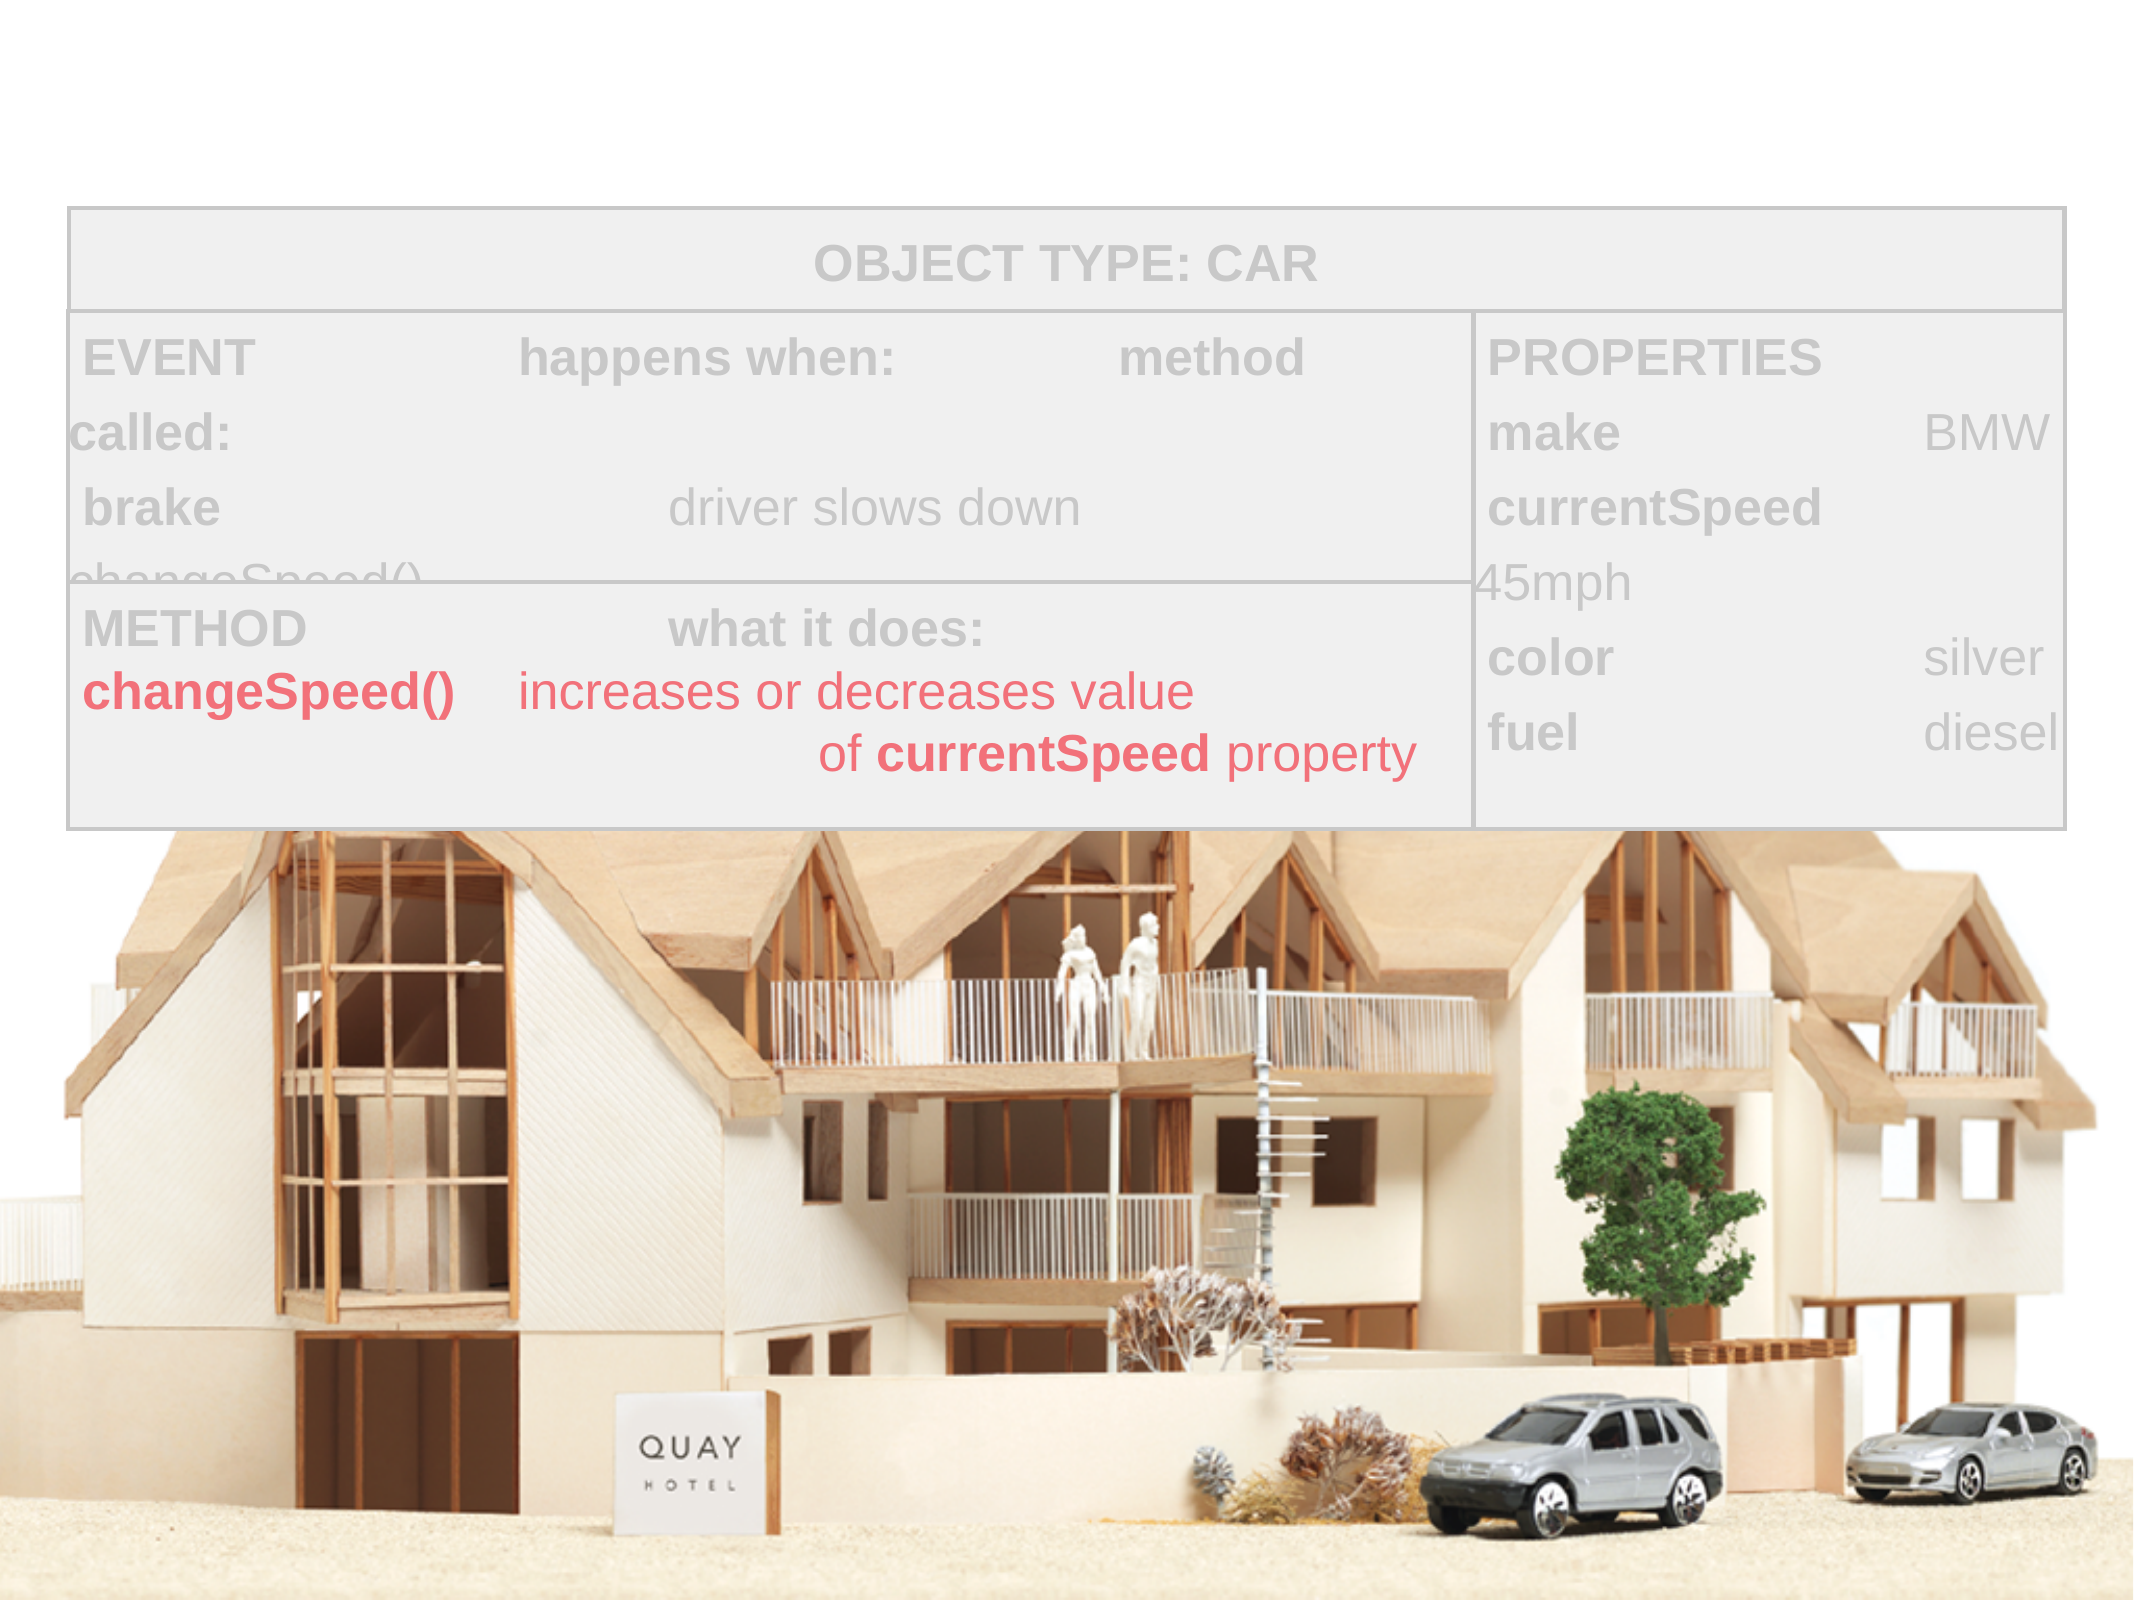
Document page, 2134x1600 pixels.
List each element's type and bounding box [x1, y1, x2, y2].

text_box [67, 208, 2066, 830]
picture [0, 0, 2134, 1600]
